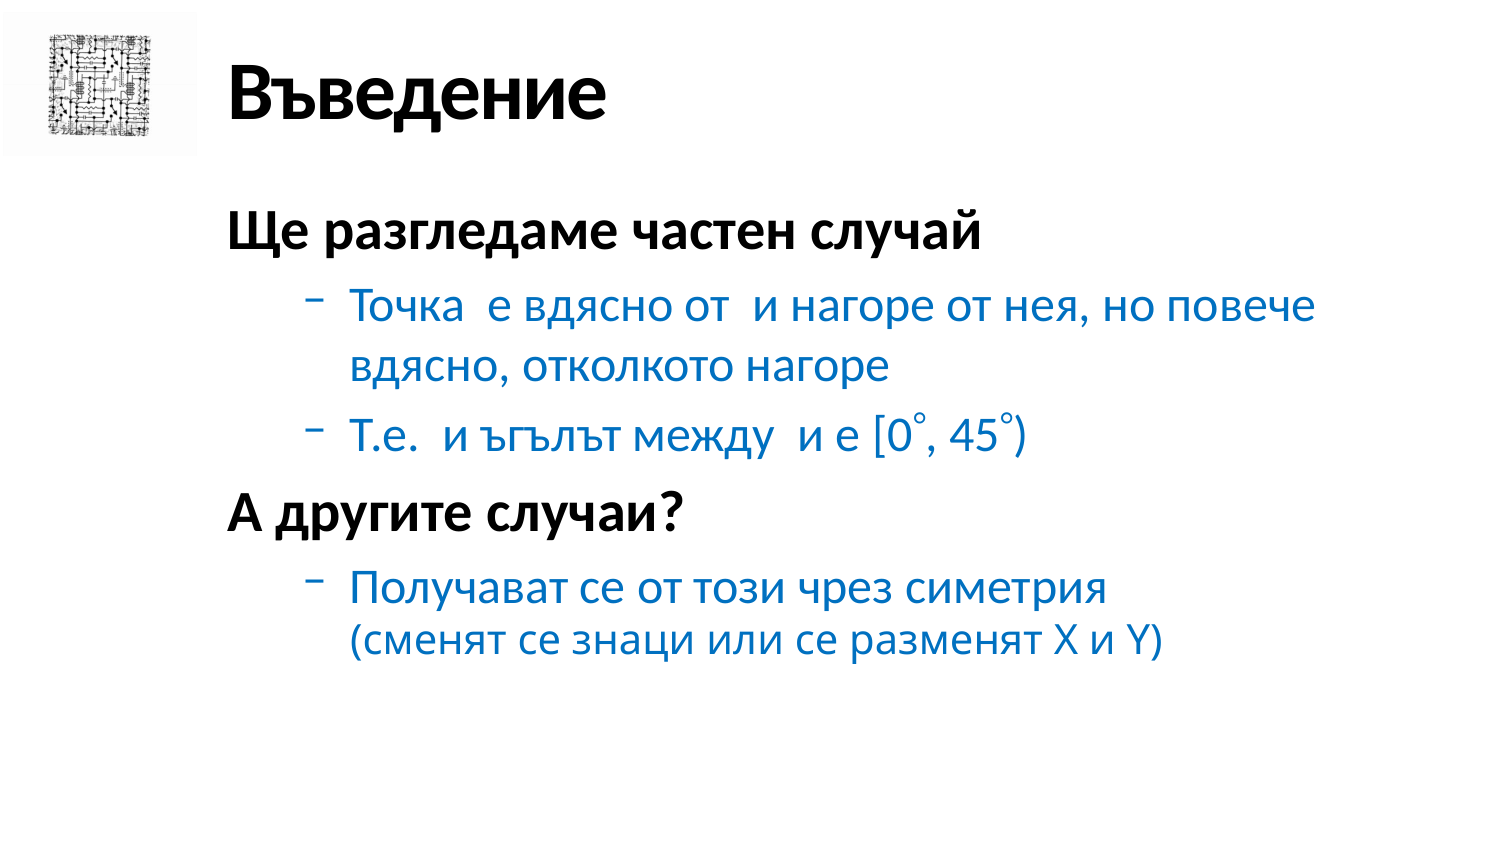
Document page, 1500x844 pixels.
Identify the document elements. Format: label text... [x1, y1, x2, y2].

title Въведение [212, 21, 1500, 150]
picture [3, 12, 197, 156]
